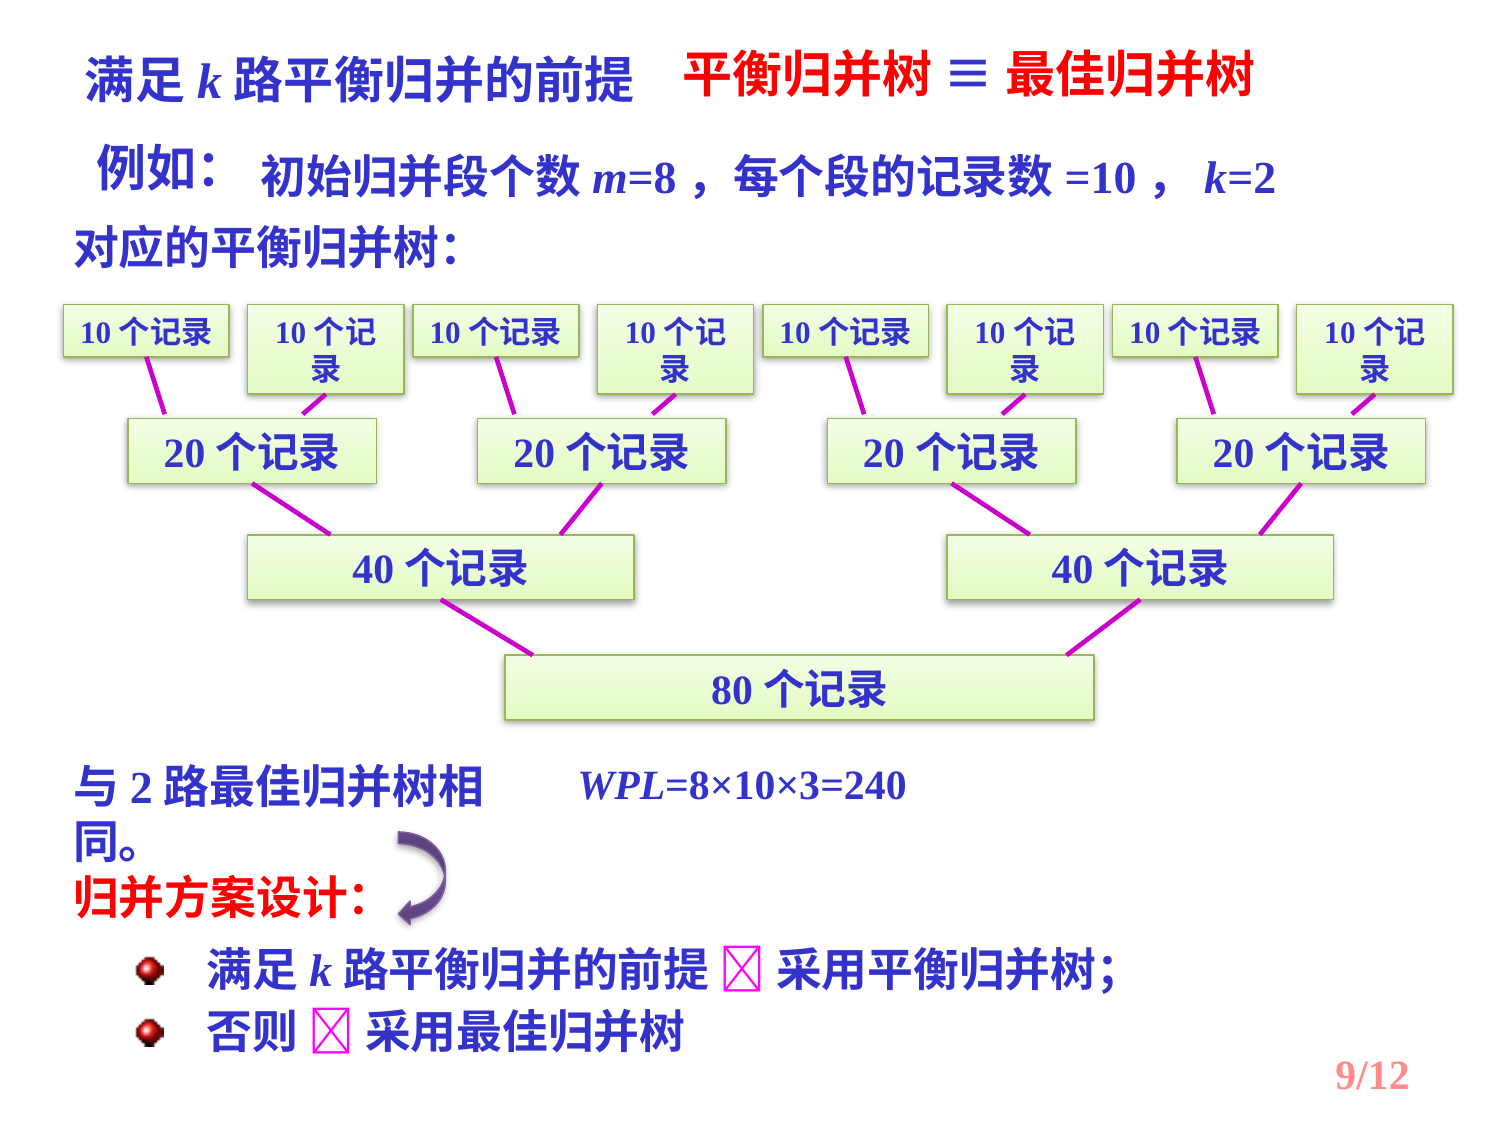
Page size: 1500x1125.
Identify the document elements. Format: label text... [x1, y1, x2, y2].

text_box 对应的平衡归并树： [58, 210, 516, 281]
picture [131, 952, 164, 985]
picture [131, 1014, 164, 1047]
text_box 满足k路平衡归并的前提 [70, 41, 668, 117]
text_box 满足k路平衡归并的前提  采用平衡归并树； 否则  采用最佳归并树 [117, 925, 1219, 1066]
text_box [63, 304, 1454, 717]
slide_number 9/12 [1074, 1042, 1425, 1103]
text_box 与2路最佳归并树相同。 [58, 749, 528, 875]
text_box 初始归并段个数m=8，每个段的记录数=10，k=2 [246, 140, 1301, 210]
text_box 归并方案设计： [58, 861, 434, 931]
text_box 平衡归并树 ≡ 最佳归并树 [667, 35, 1383, 110]
text_box [397, 831, 447, 925]
text_box WPL=8×10×3=240 [562, 750, 1055, 815]
text_box 例如： [81, 128, 305, 204]
